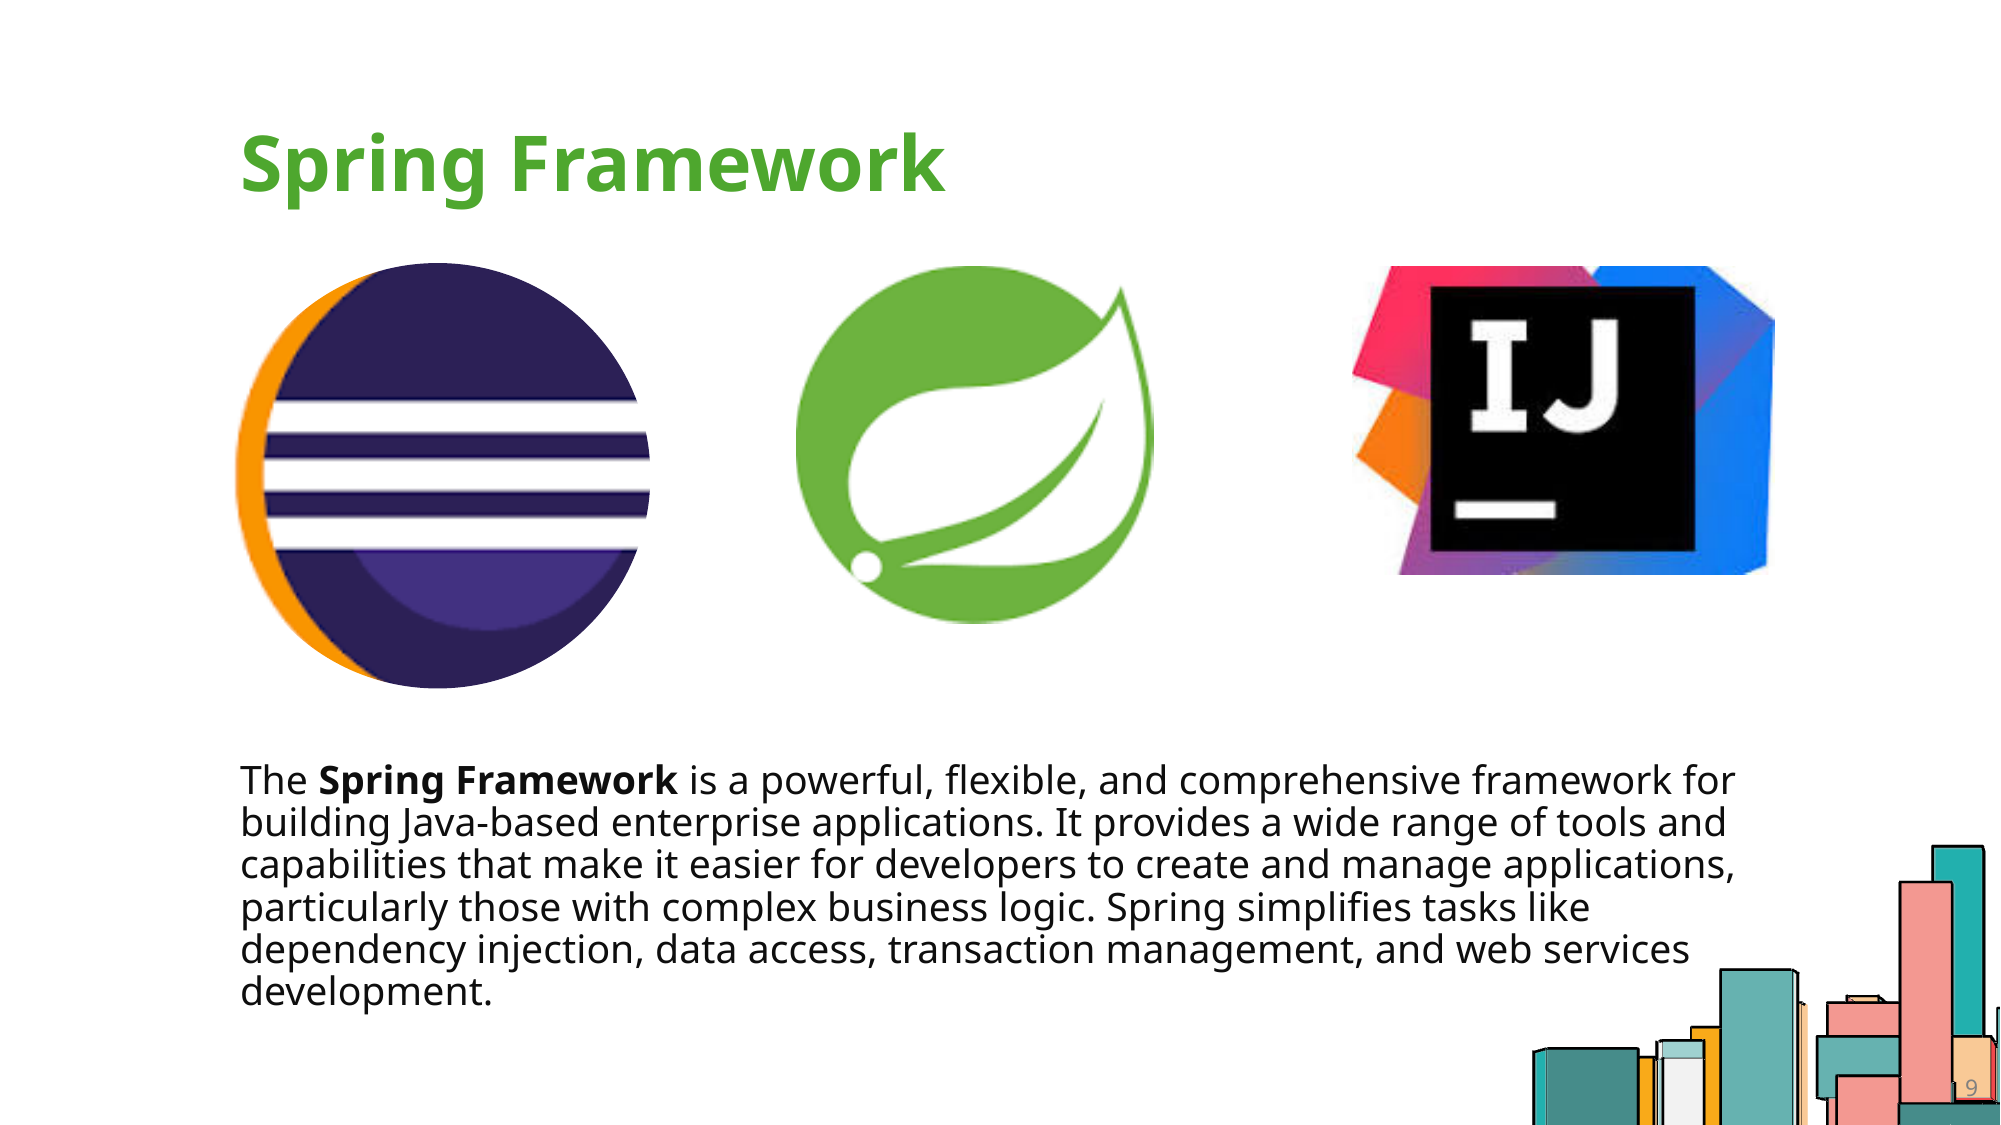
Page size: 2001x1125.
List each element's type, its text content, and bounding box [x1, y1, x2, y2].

title Spring Framework [225, 80, 1775, 252]
picture [1351, 265, 1776, 576]
picture [795, 265, 1155, 625]
picture [1471, 834, 2000, 1125]
picture [224, 262, 651, 689]
slide_number 9 [1920, 1058, 1994, 1119]
list The Spring Framework is a powerful, flexible, and comprehensive framework for building Java-based enterprise applications. It provides a wide range of tools and capabilities that make it easier for developers to create and manage applications, particularly those with complex business logic. Spring simplifies tasks like dependency injection, data access, transaction management, and web services development. [225, 753, 1775, 1022]
